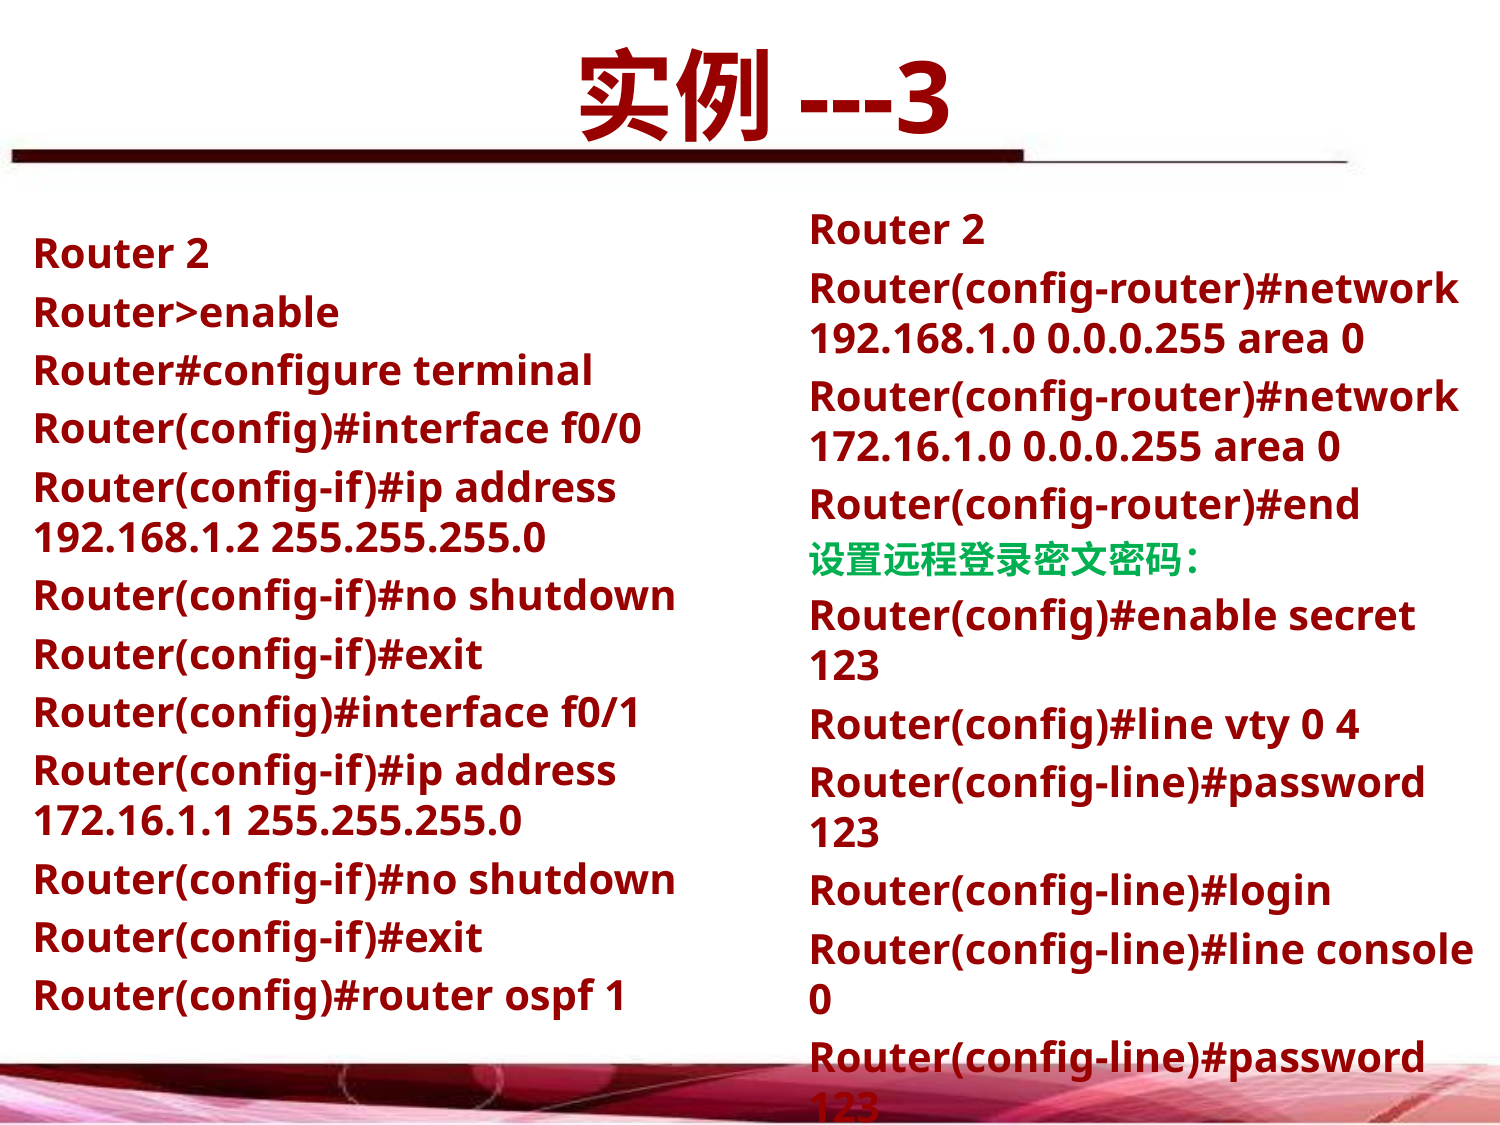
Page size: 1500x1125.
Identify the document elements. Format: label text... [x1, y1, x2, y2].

text_box Router 2 Router>enable Router#configure terminal Router(config)#interface f0/0 Router(config-if)#ip address 192.168.1.2 255.255.255.0 Router(config-if)#no shutdown Router(config-if)#exit Router(config)#interface f0/1 Router(config-if)#ip address 172.16.1.1 255.255.255.0 Router(config-if)#no shutdown Router(config-if)#exit Router(config)#router ospf 1 [17, 219, 727, 1085]
picture [0, 0, 1500, 1125]
text_box 实例---3 [88, 0, 1439, 188]
text_box Router 2 Router(config-router)#network 192.168.1.0 0.0.0.255 area 0 Router(config-router)#network 172.16.1.0 0.0.0.255 area 0 Router(config-router)#end 设置远程登录密文密码： Router(config)#enable secret 123 Router(config)#line vty 0 4 Router(config-line)#password 123 Router(config-line)#login Router(config-line)#line console 0 Router(config-line)#password 123 Router(config-line)#login Router(config-line)#exit [793, 195, 1500, 1125]
